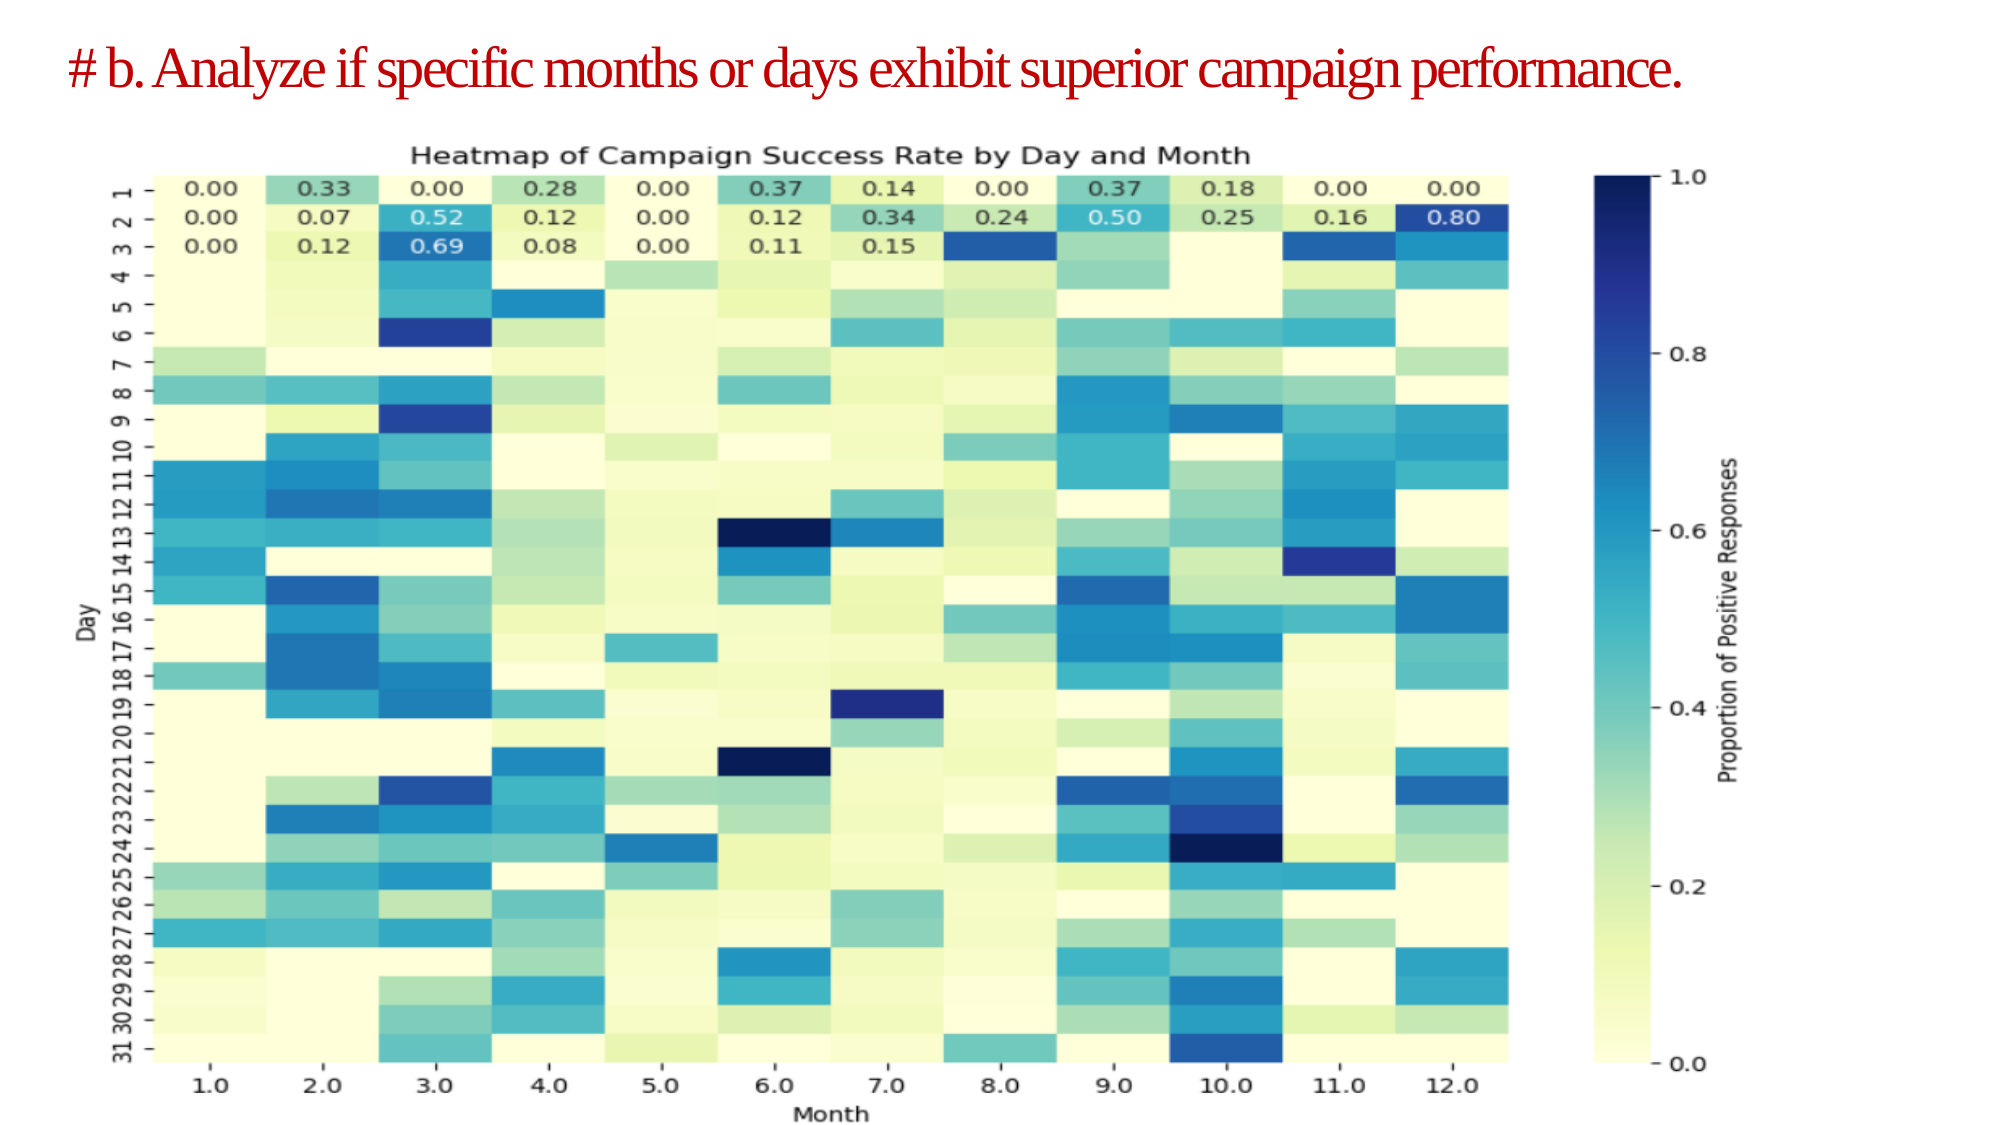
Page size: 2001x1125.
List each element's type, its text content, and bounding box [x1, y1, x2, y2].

title # b. Analyze if specific months or days exhibit superior campaign performance. [68, 33, 1930, 105]
picture [0, 135, 2000, 1125]
